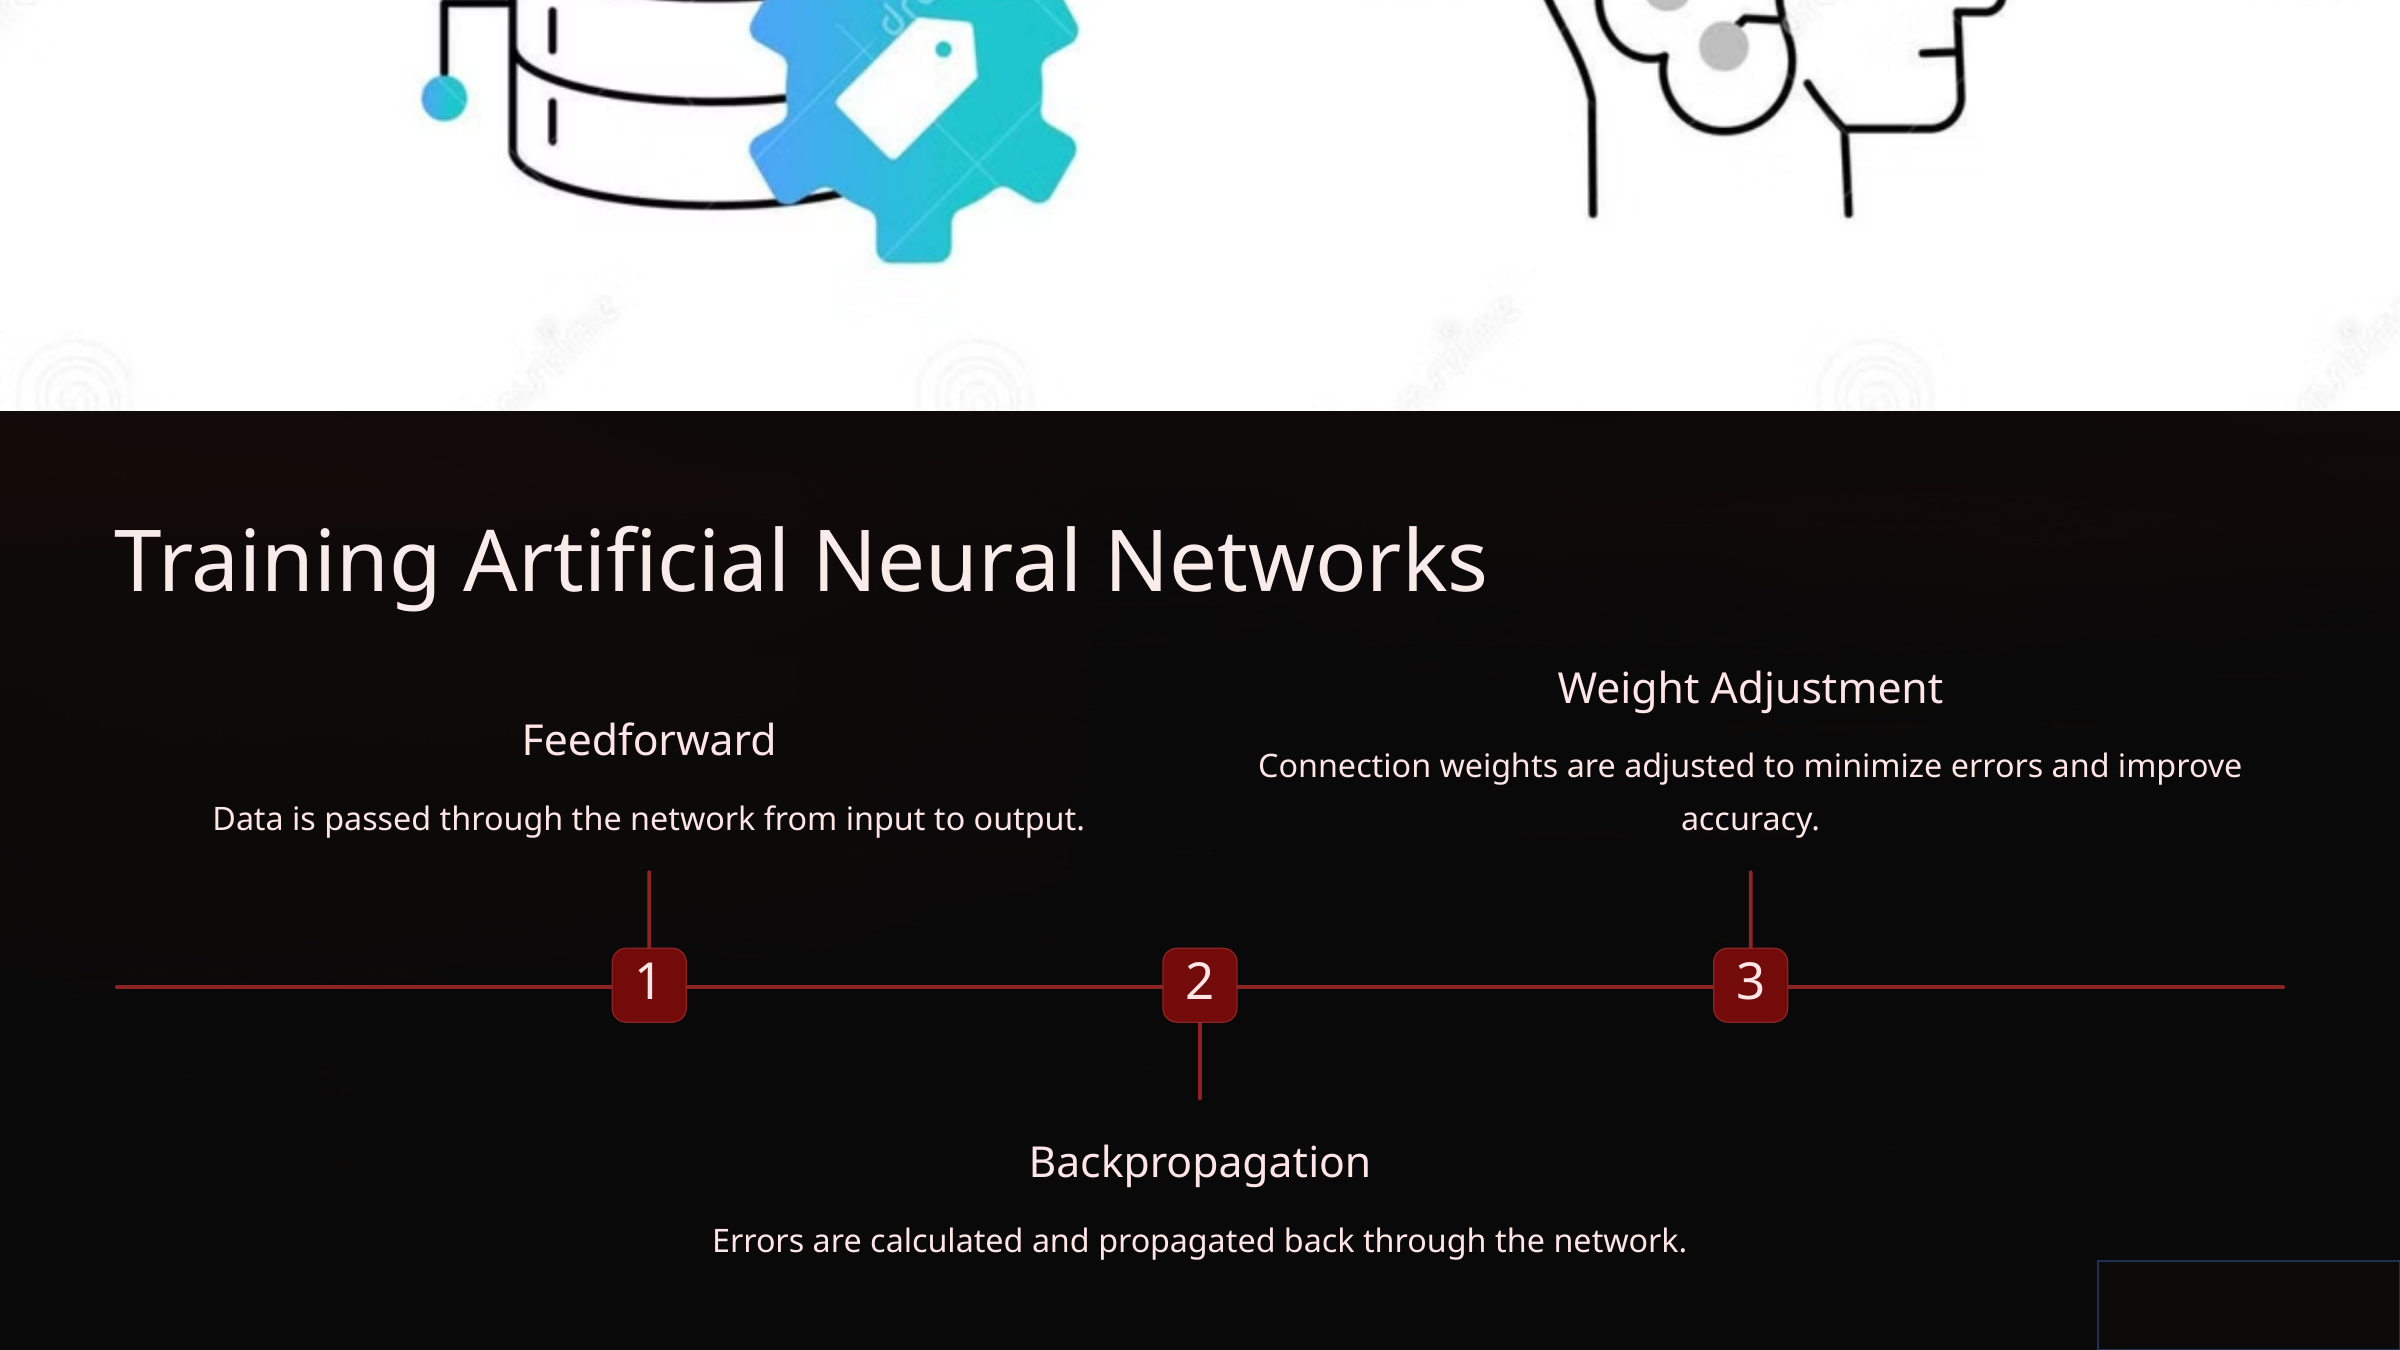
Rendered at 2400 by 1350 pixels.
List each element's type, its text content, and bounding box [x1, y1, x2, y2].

text_box [647, 870, 652, 948]
text_box [1237, 985, 1713, 989]
text_box [2097, 1260, 2400, 1350]
text_box [1162, 948, 1237, 1023]
text_box Connection weights are adjusted to minimize errors and improve accuracy. [1249, 732, 2253, 838]
text_box 1 [634, 959, 665, 1012]
text_box Training Artificial Neural Networks [114, 501, 1897, 610]
text_box [1713, 948, 1788, 1023]
text_box [612, 948, 687, 1023]
text_box [1748, 870, 1753, 948]
text_box [1788, 985, 2285, 989]
text_box Feedforward [433, 711, 866, 766]
text_box 3 [1727, 959, 1774, 1012]
text_box [687, 985, 1163, 989]
text_box [1198, 1023, 1202, 1101]
text_box Weight Adjustment [1509, 658, 1993, 713]
text_box Data is passed through the network from input to output. [147, 784, 1151, 838]
text_box Errors are calculated and propagated back through the network. [698, 1206, 1702, 1260]
picture [0, 0, 2400, 411]
text_box Backpropagation [976, 1133, 1424, 1188]
text_box 2 [1178, 959, 1222, 1012]
text_box [114, 985, 612, 989]
